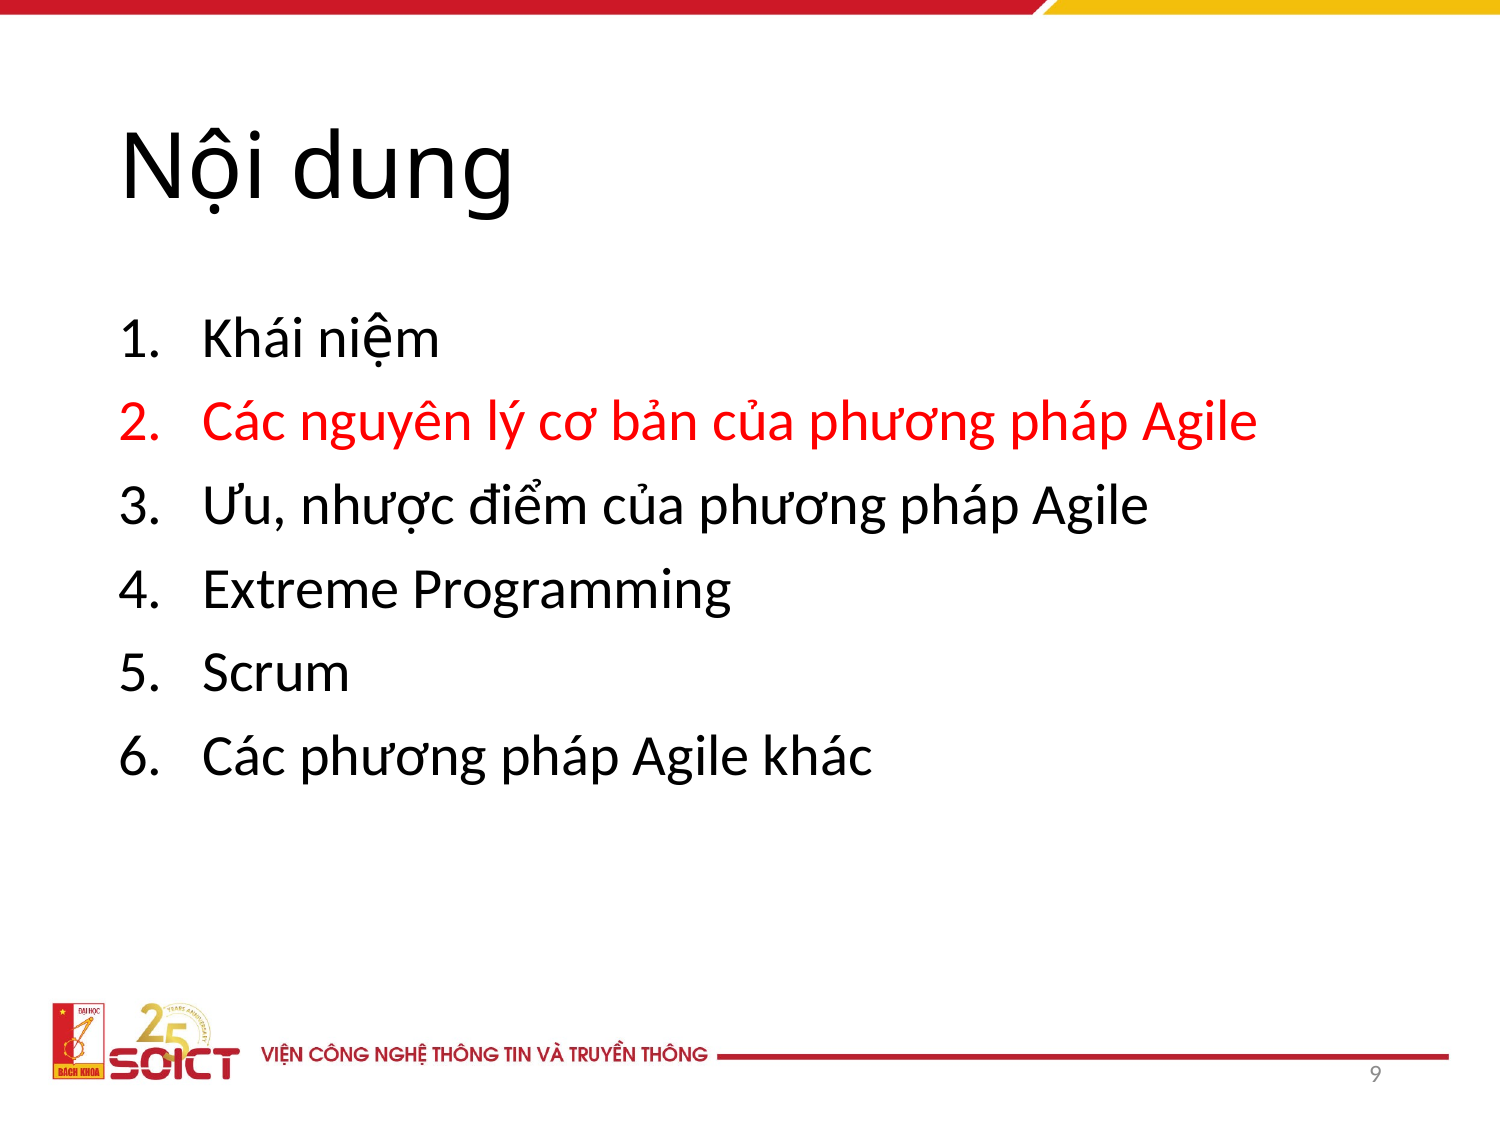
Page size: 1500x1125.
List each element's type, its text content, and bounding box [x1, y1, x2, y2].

title Nội dung [103, 59, 1397, 278]
picture [0, 0, 1500, 1125]
slide_number 9 [1059, 1042, 1397, 1103]
list Khái niệm Các nguyên lý cơ bản của phương pháp Agile Ưu, nhược điểm của phương pháp Agile Extreme Programming Scrum Các phương pháp Agile khác [103, 299, 1397, 1014]
